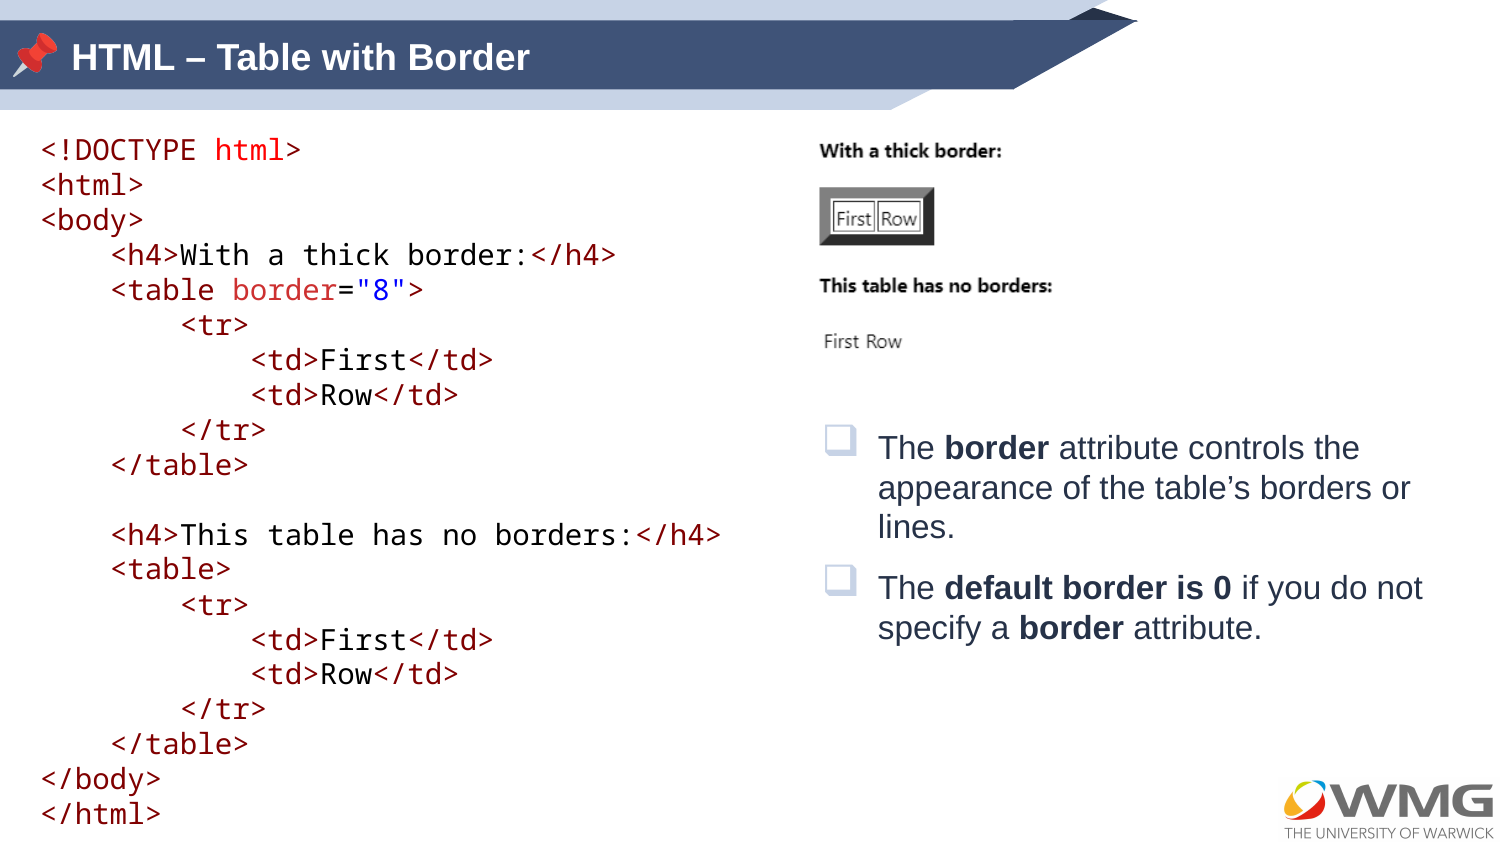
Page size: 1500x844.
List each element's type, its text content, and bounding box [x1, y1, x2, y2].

picture [13, 33, 56, 77]
picture [806, 123, 1238, 389]
text_box The border attribute controls the appearance of the table’s borders or lines. The default border is 0 if you do not specify a border attribute. [806, 418, 1490, 654]
title HTML – Table with Border [56, 21, 1022, 91]
text_box <!DOCTYPE html> <html> <body> <h4>With a thick border:</h4> <table border="8"> <tr> <td>First</td> <td>Row</td> </tr> </table> <h4>This table has no borders:</h4> <table> <tr> <td>First</td> <td>Row</td> </tr> </table> </body> </html> [25, 123, 805, 838]
picture [1278, 777, 1500, 842]
